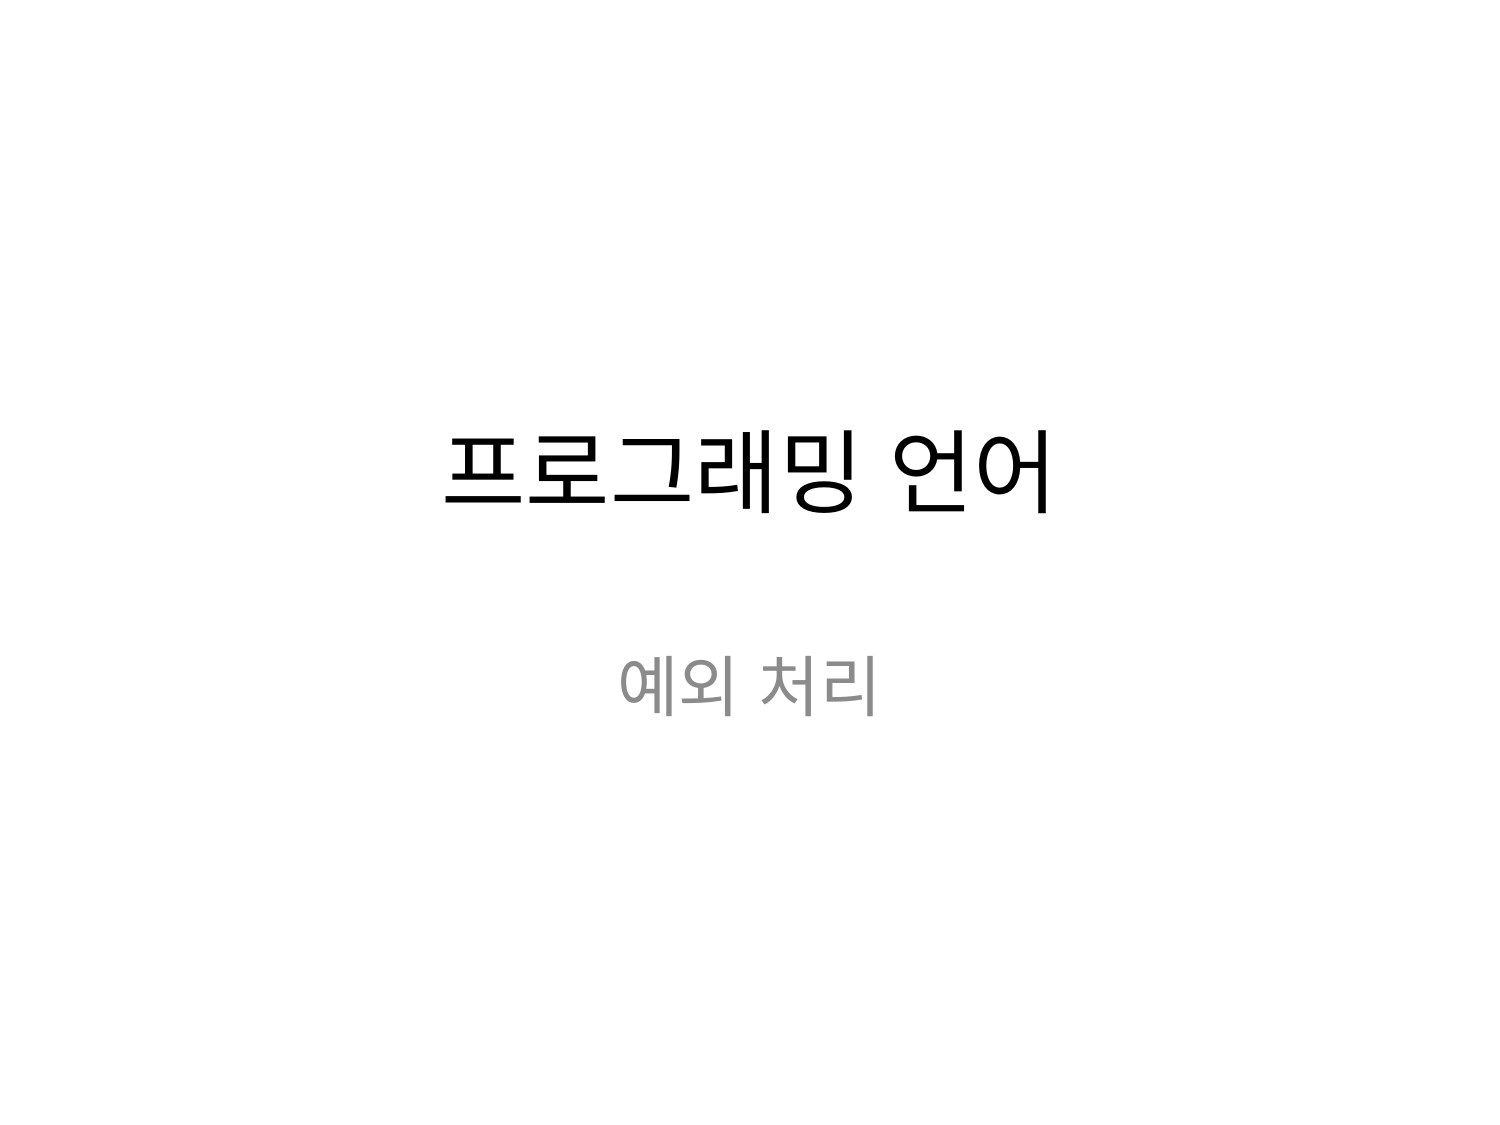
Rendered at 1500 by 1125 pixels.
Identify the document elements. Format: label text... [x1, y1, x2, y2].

subtitle 예외 처리 [225, 637, 1275, 925]
title 프로그래밍 언어 [112, 349, 1388, 591]
